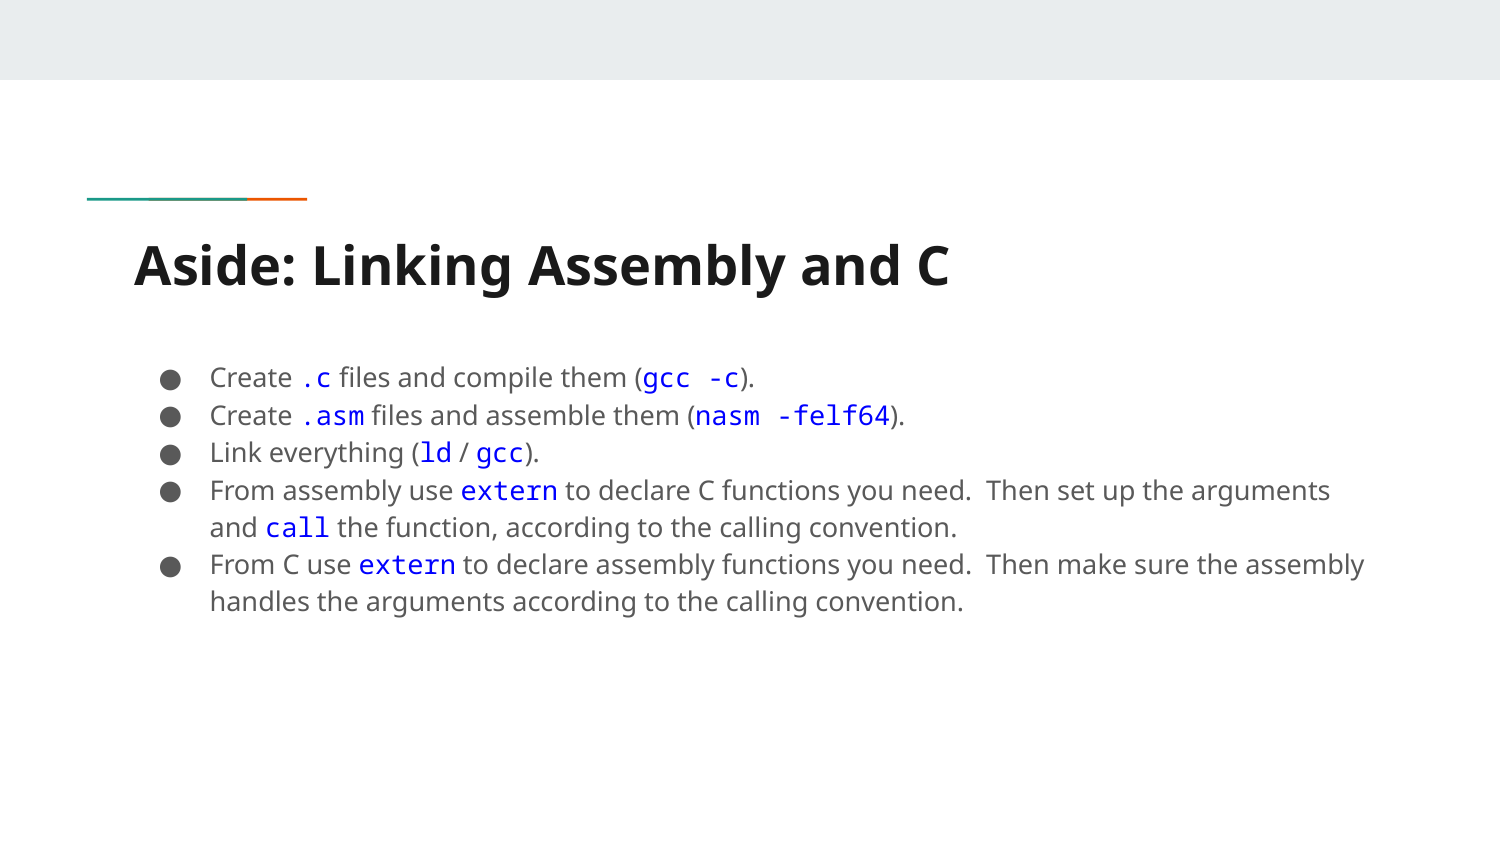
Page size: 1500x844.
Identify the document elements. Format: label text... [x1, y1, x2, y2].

list Create .c files and compile them (gcc -c). Create .asm files and assemble them (nasm -felf64). Link everything (ld / gcc). From assembly use extern to declare C functions you need. Then set up the arguments and call the function, according to the calling convention. From C use extern to declare assembly functions you need. Then make sure the assembly handles the arguments according to the calling convention. [119, 341, 1381, 712]
title Aside: Linking Assembly and C [119, 216, 1381, 305]
